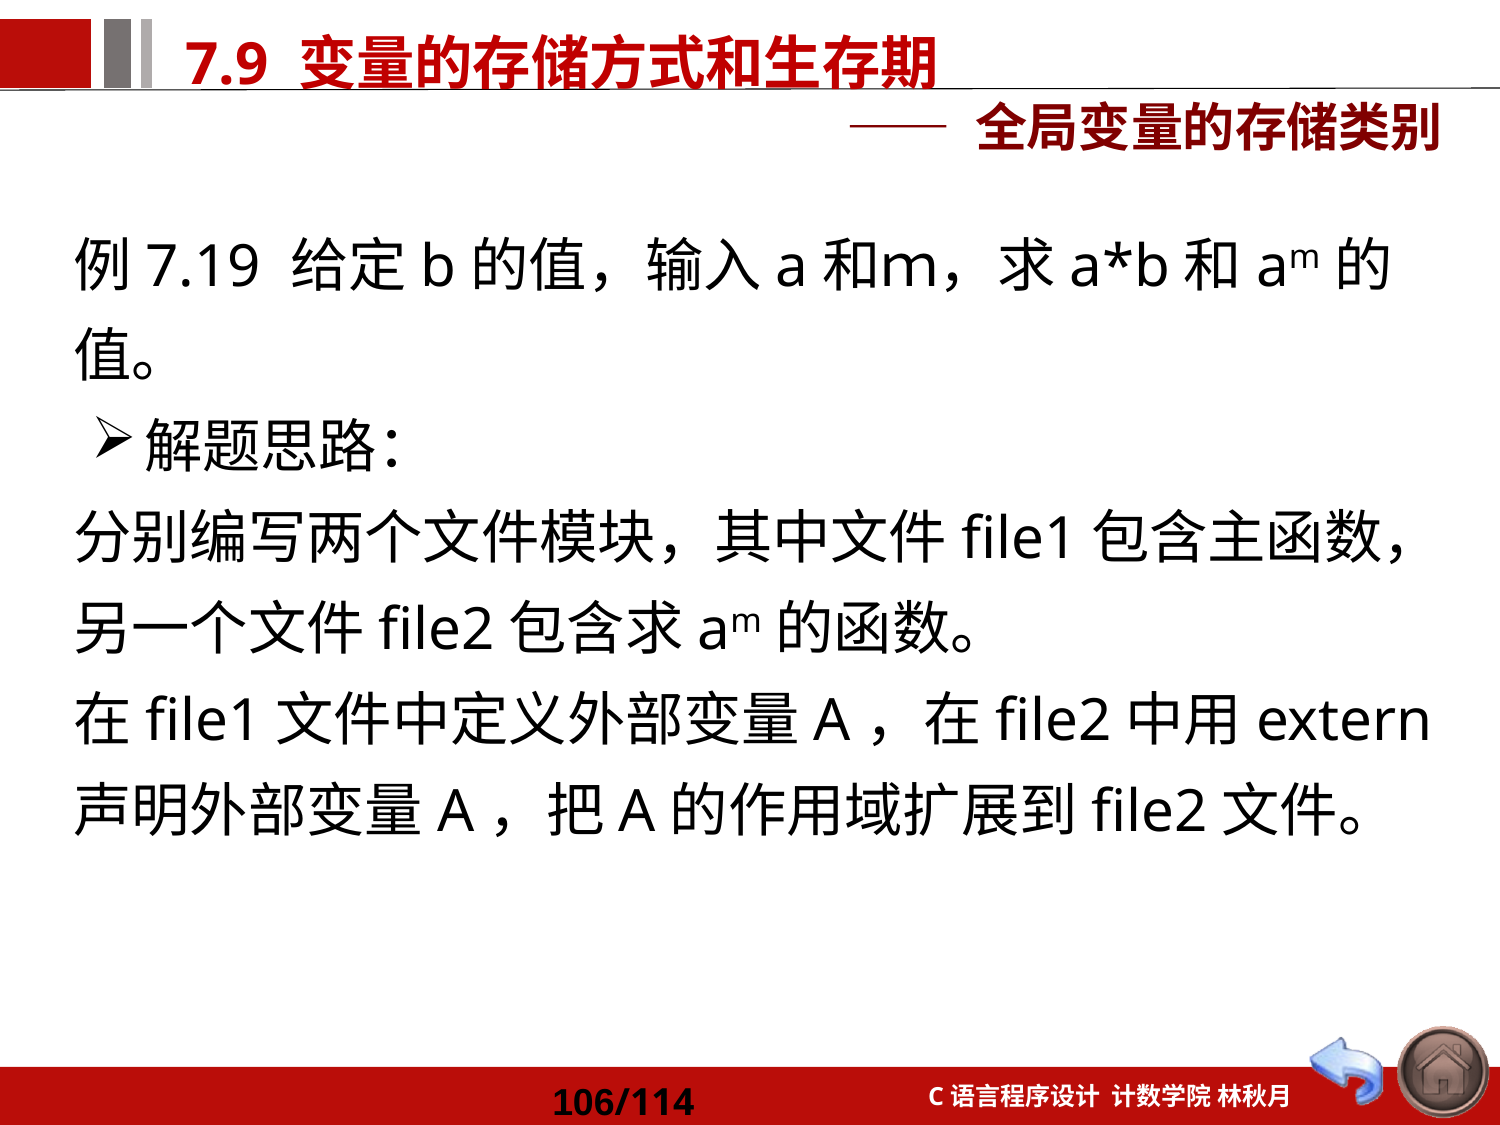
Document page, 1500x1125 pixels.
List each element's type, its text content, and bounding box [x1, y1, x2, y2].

list 例7.19 给定b的值，输入a和ｍ，求a*b和am的值。 解题思路： 分别编写两个文件模块，其中文件file1包含主函数，另一个文件file2包含求am的函数。 在file1文件中定义外部变量A，在file2中用extern声明外部变量A，把A的作用域扩展到file2文件。 [58, 199, 1477, 997]
text_box —— 全局变量的存储类别 [832, 86, 1500, 164]
picture [1308, 1032, 1386, 1110]
